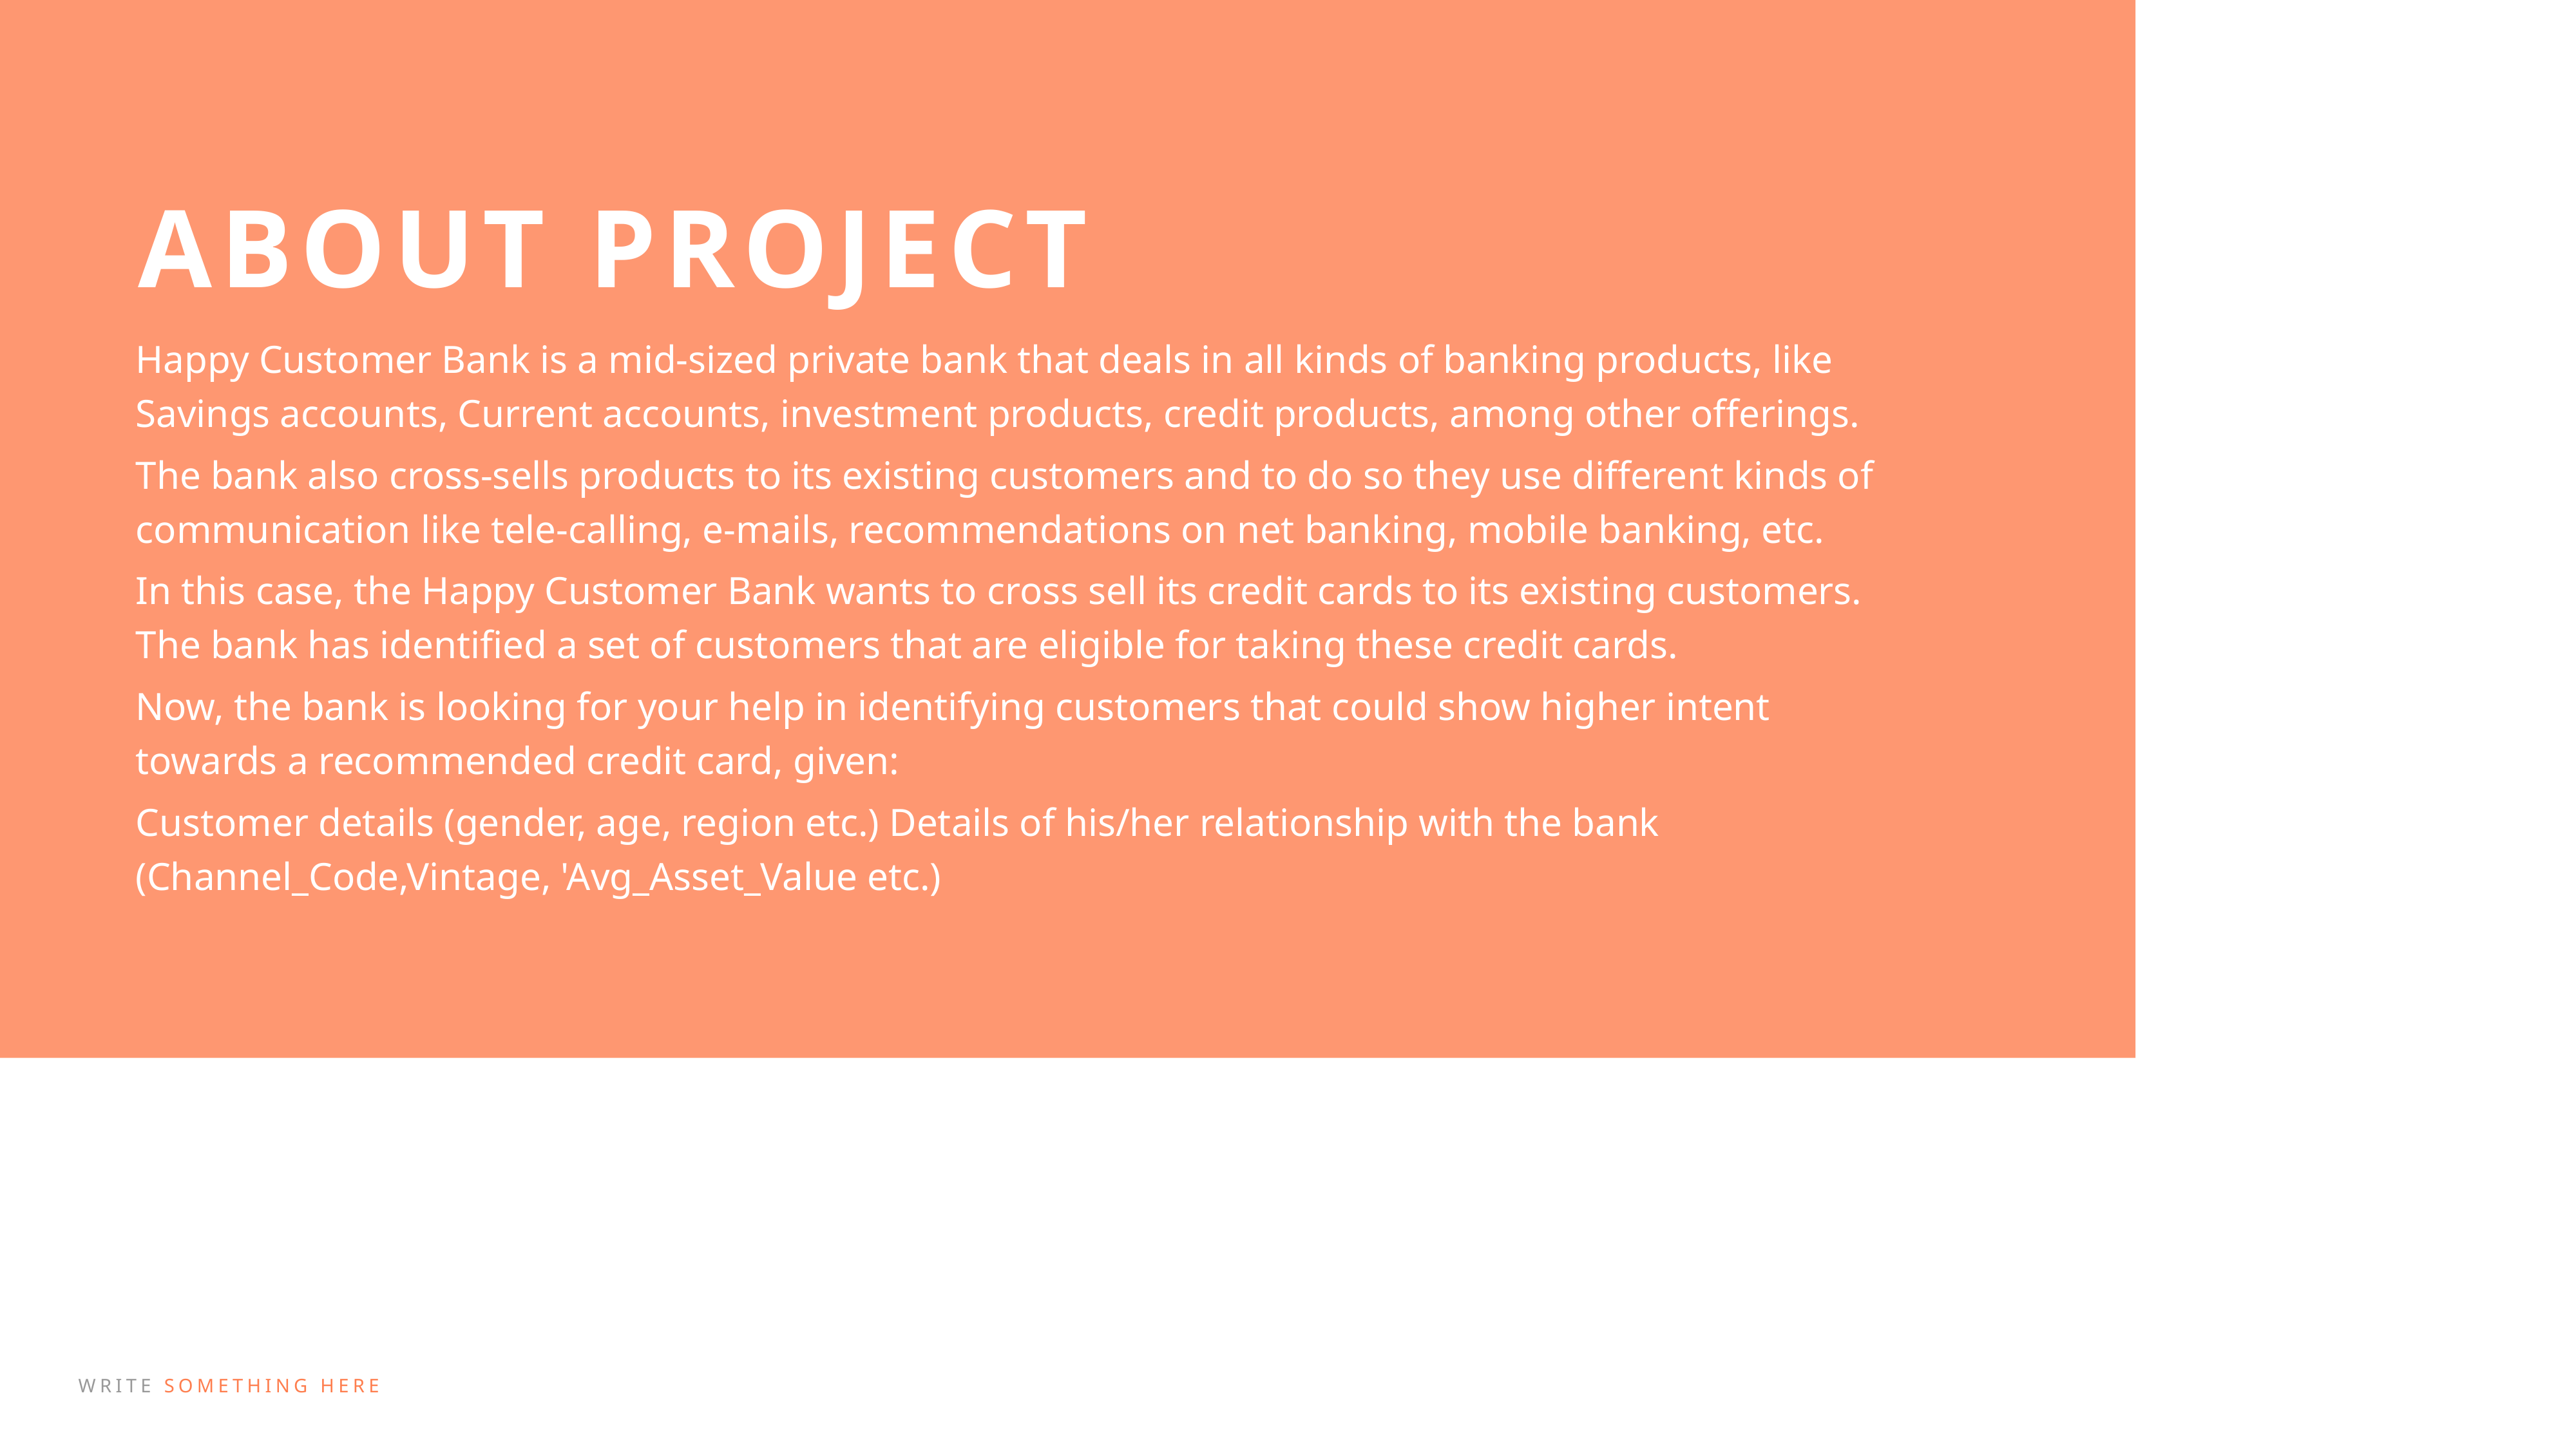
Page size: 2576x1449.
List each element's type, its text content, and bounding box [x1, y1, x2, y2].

text_box WRITE SOMETHING HERE [68, 1369, 390, 1401]
picture [0, 0, 2135, 1058]
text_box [113, 175, 1914, 1148]
